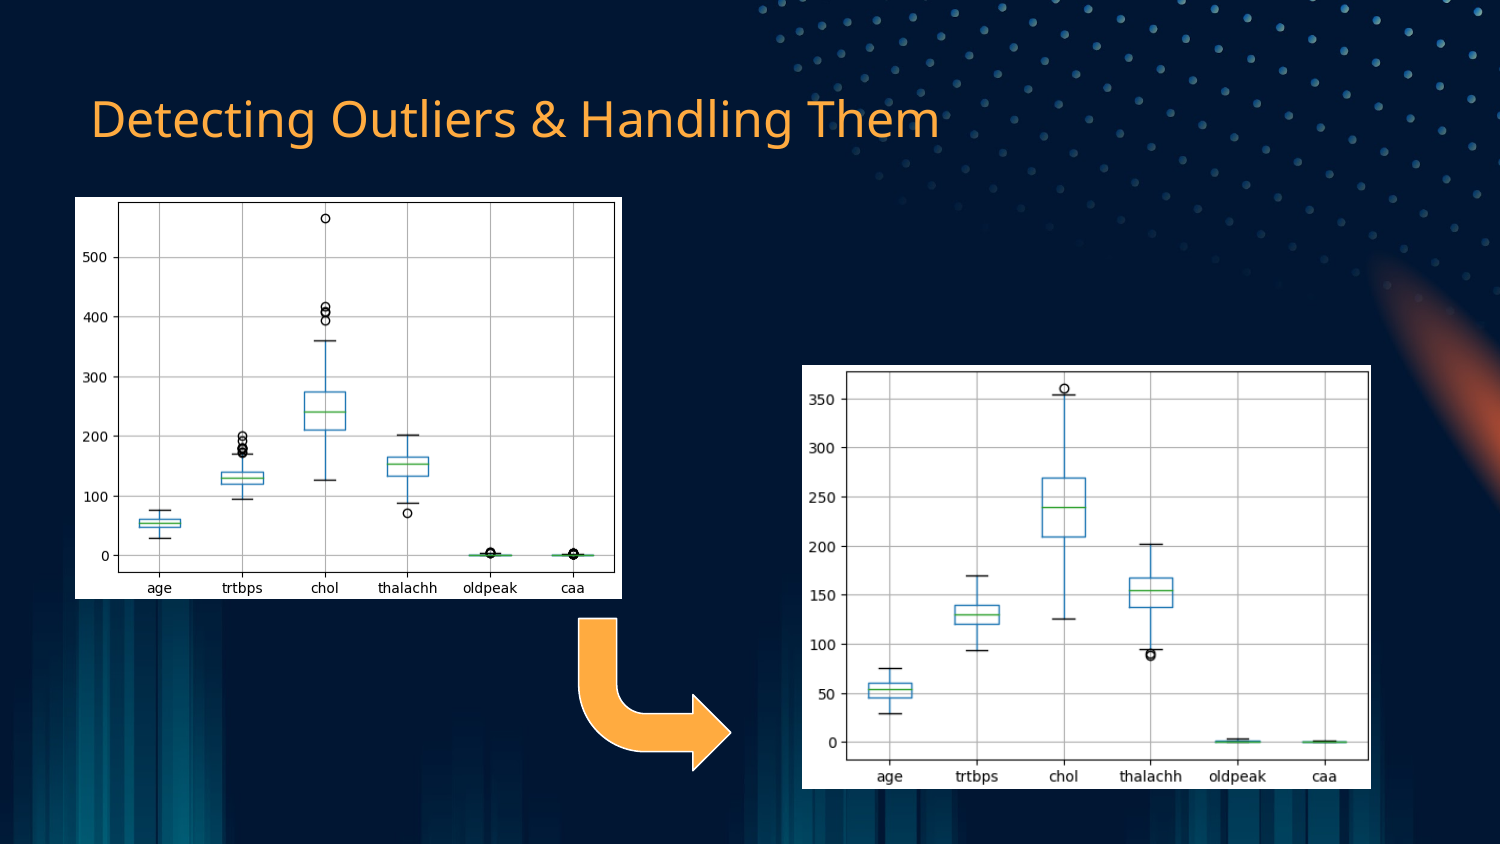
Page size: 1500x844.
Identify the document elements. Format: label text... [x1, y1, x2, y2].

title Detecting Outliers & Handling Them [75, 72, 1387, 151]
picture [0, 0, 1500, 844]
text_box [578, 618, 731, 771]
